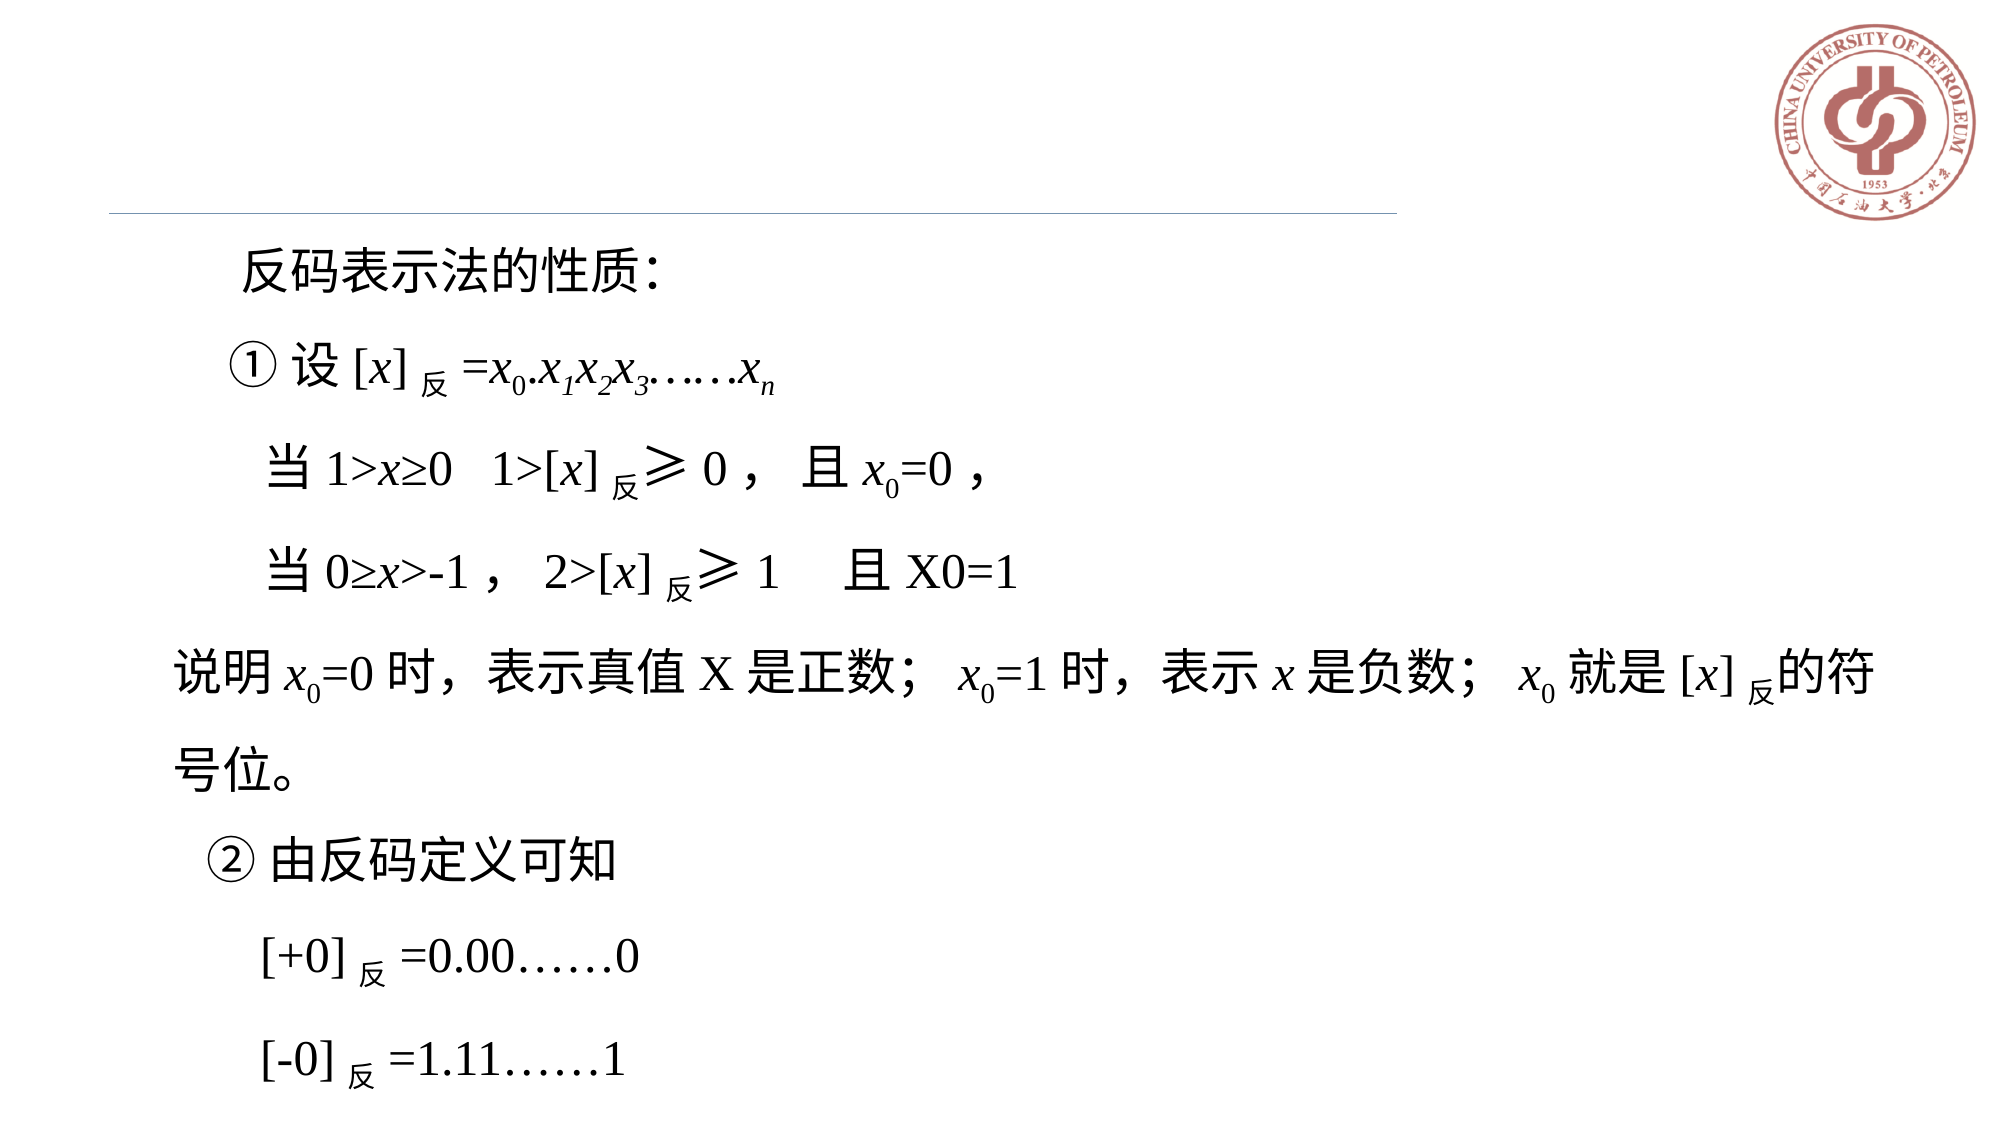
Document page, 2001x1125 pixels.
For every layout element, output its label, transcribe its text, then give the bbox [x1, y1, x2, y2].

text_box 反码表示法的性质： ①设[x]反=x0.x1x2x3……xn 当1>x≥0 1>[x]反≥0， 且x0=0， 当0≥x>-1，2>[x]反≥1 且X0=1 说明x0=0时，表示真值X是正数；x0=1时，表示x是负数；x0就是[x]反的符号位。 ②由反码定义可知 [+0]反=0.00……0 [-0]反=1.11……1 所以，反码中“0”的表示法有两种，不是唯一的。 [157, 201, 1898, 1125]
picture [1769, 20, 1983, 225]
